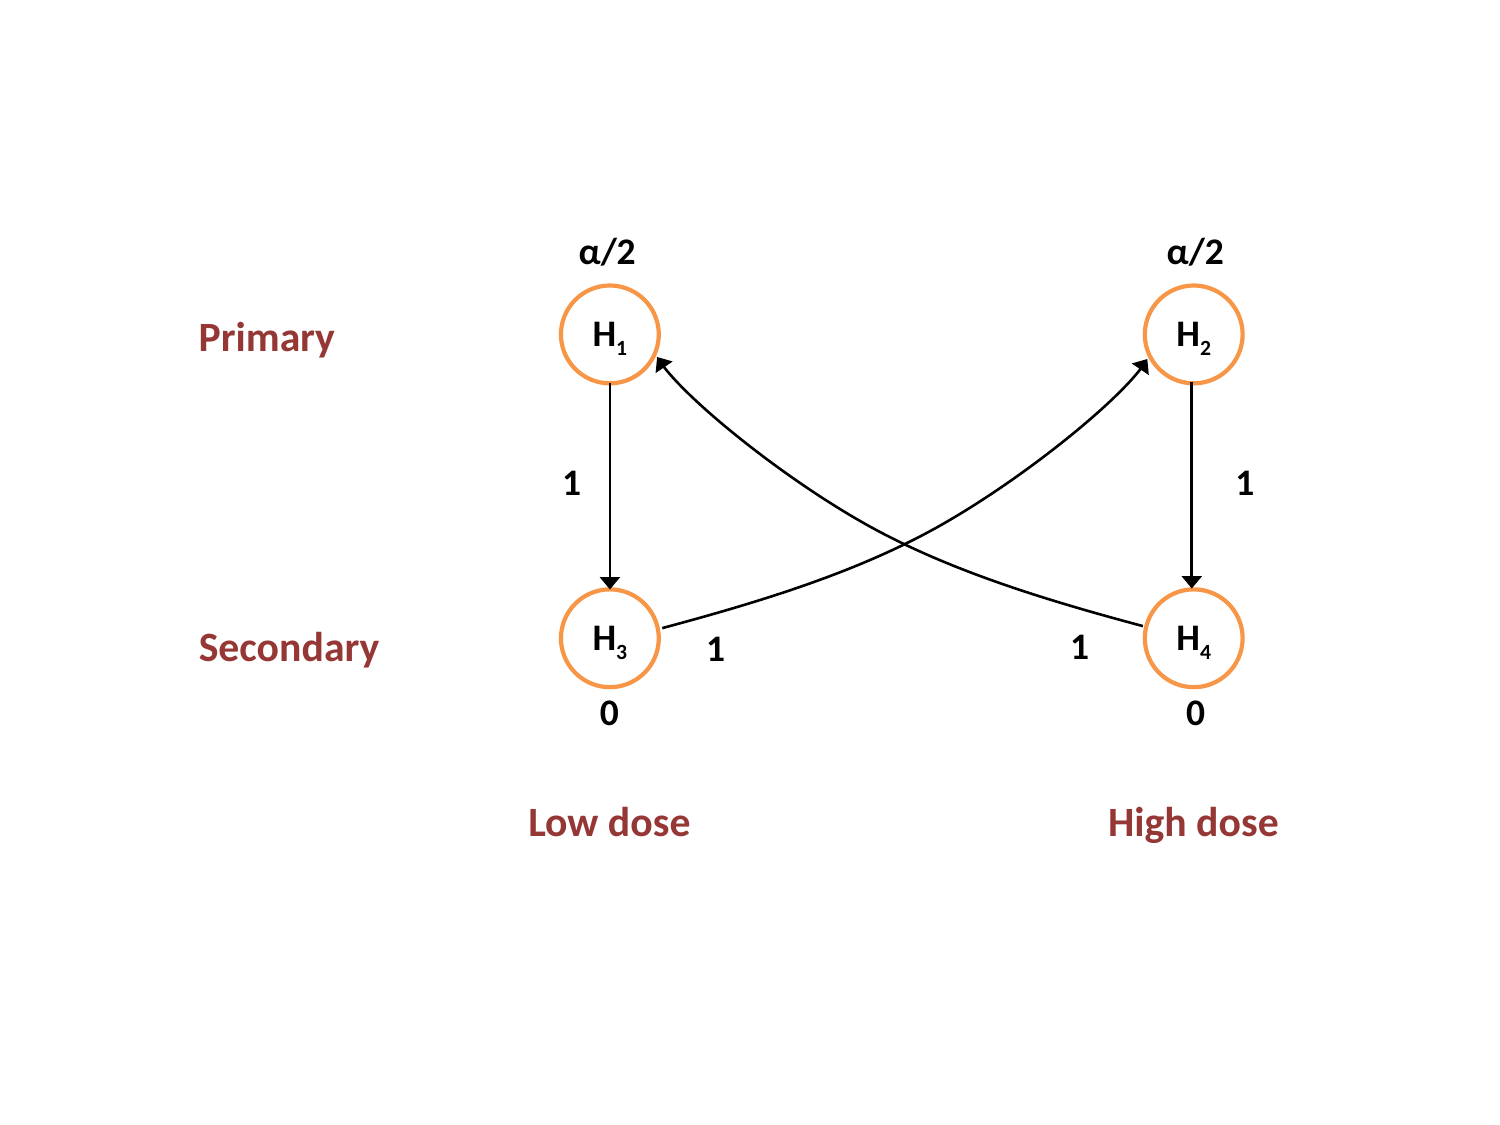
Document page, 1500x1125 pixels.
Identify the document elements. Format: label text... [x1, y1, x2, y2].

text_box α/2 [1151, 219, 1239, 280]
text_box Primary [182, 301, 352, 369]
text_box α/2 [563, 219, 651, 280]
text_box 1 [691, 616, 740, 676]
text_box [661, 359, 1149, 631]
text_box 1 [547, 450, 596, 511]
text_box Secondary [182, 610, 397, 679]
text_box H4 [1142, 587, 1245, 684]
text_box [905, 521, 1144, 629]
text_box H2 [1142, 283, 1245, 386]
text_box 1 [1055, 614, 1104, 675]
text_box Low dose [512, 785, 708, 854]
text_box 1 [1220, 450, 1270, 511]
text_box H3 [558, 587, 661, 684]
text_box [655, 357, 904, 521]
text_box H1 [558, 283, 661, 386]
text_box 0 [584, 680, 634, 741]
text_box High dose [1091, 785, 1296, 854]
text_box 0 [1171, 680, 1220, 741]
